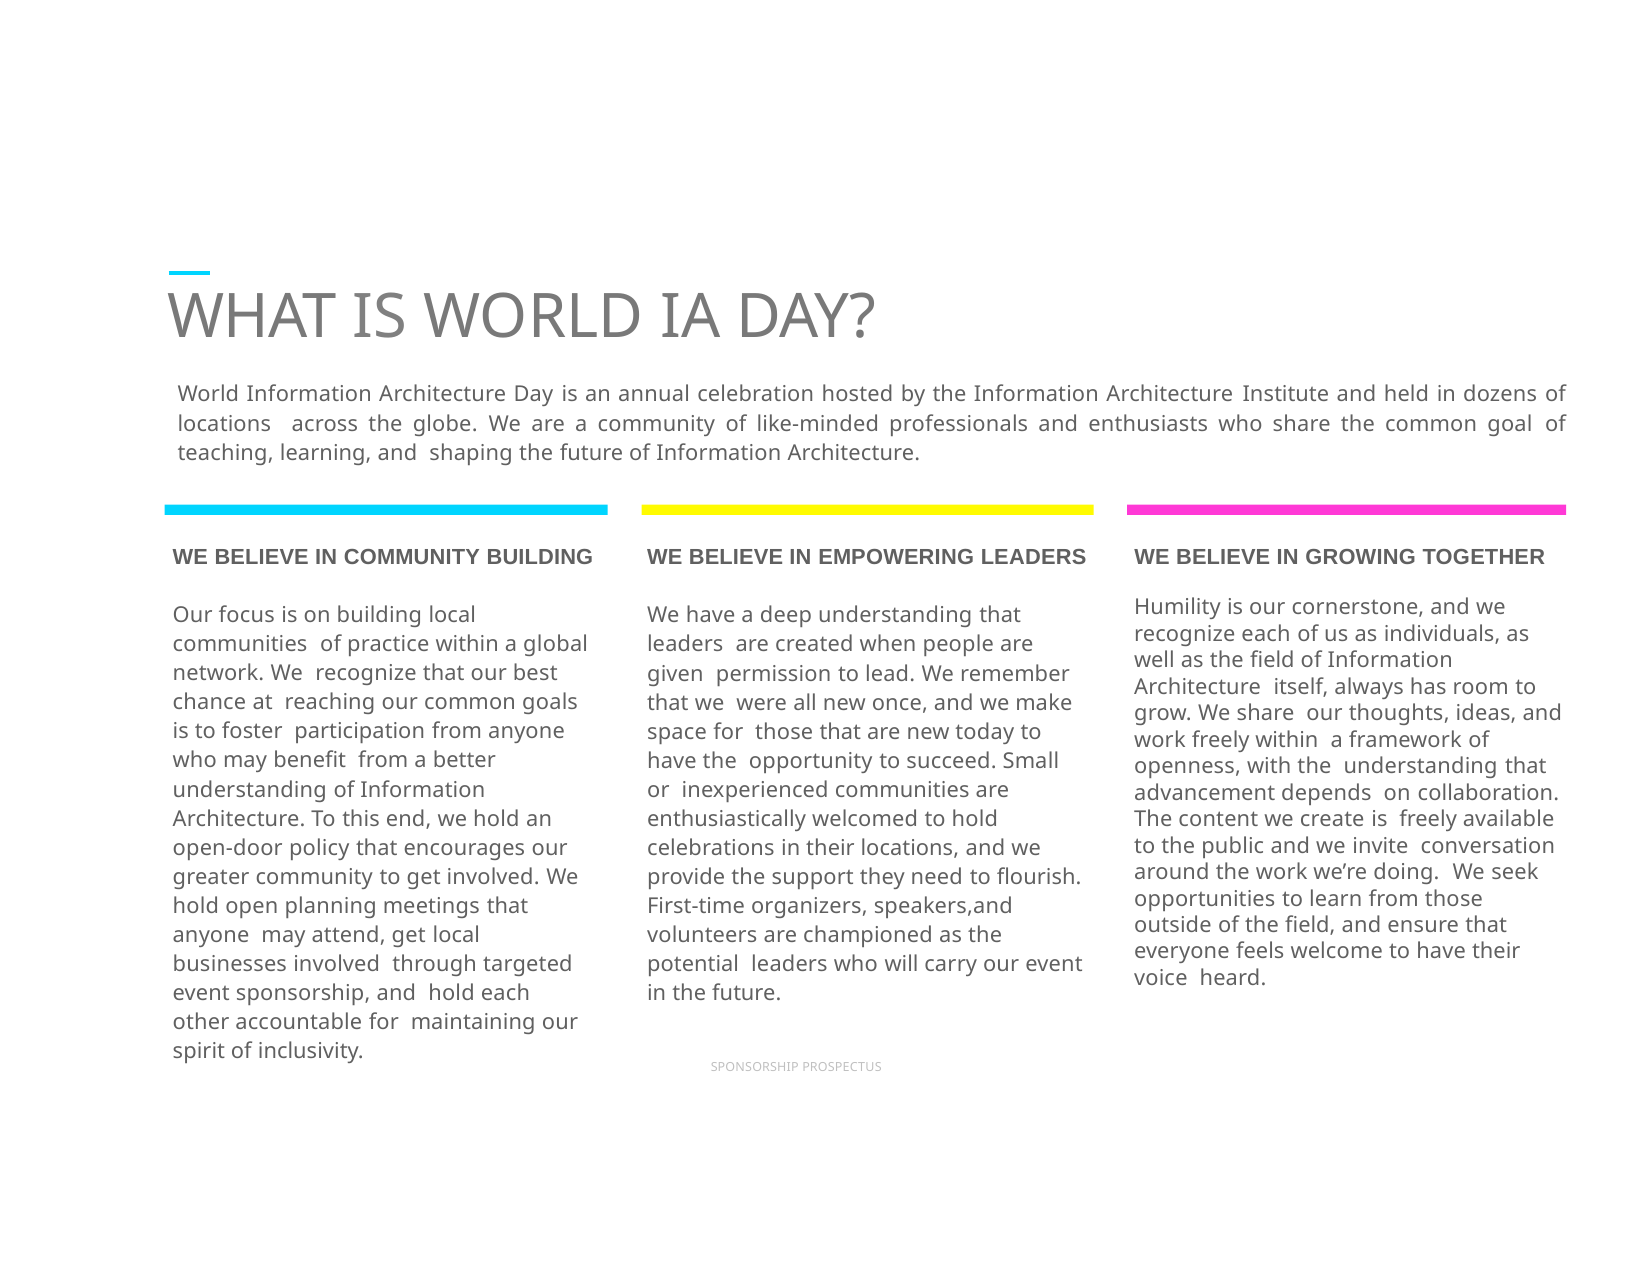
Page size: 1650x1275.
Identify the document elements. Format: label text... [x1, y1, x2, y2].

title WHAT IS WORLD IA DAY? [165, 276, 1485, 490]
text_box Humility is our cornerstone, and we recognize each of us as individuals, as well as the field of Information Architecture itself, always has room to grow. We share our thoughts, ideas, and work freely within a framework of openness, with the understanding that advancement depends on collaboration. The content we create is freely available to the public and we invite conversation around the work we’re doing. We seek opportunities to learn from those outside of the field, and ensure that everyone feels welcome to have their voice heard. [1132, 592, 1567, 990]
text_box SPONSORSHIP PROSPECTUS [708, 1058, 895, 1074]
text_box Our focus is on building local communities of practice within a global network. We recognize that our best chance at reaching our common goals is to foster participation from anyone who may benefit from a better understanding of Information Architecture. To this end, we hold an open-door policy that encourages our greater community to get involved. We hold open planning meetings that anyone may attend, get local businesses involved through targeted event sponsorship, and hold each other accountable for maintaining our spirit of inclusivity. [170, 597, 600, 1063]
text_box [164, 504, 608, 515]
text_box WE BELIEVE IN COMMUNITY BUILDING [170, 542, 600, 569]
text_box WE BELIEVE IN GROWING TOGETHER [1132, 542, 1552, 569]
text_box [641, 504, 1094, 515]
text_box World Information Architecture Day is an annual celebration hosted by the Information Architecture Institute and held in dozens of locations across the globe. We are a community of like-minded professionals and enthusiasts who share the common goal of teaching, learning, and shaping the future of Information Architecture. [175, 376, 1567, 466]
text_box WE BELIEVE IN EMPOWERING LEADERS [645, 542, 1093, 569]
text_box We have a deep understanding that leaders are created when people are given permission to lead. We remember that we were all new once, and we make space for those that are new today to have the opportunity to succeed. Small or inexperienced communities are enthusiastically welcomed to hold celebrations in their locations, and we provide the support they need to flourish. First-time organizers, speakers,and volunteers are championed as the potential leaders who will carry our event in the future. [645, 598, 1096, 1005]
text_box [1127, 504, 1567, 515]
